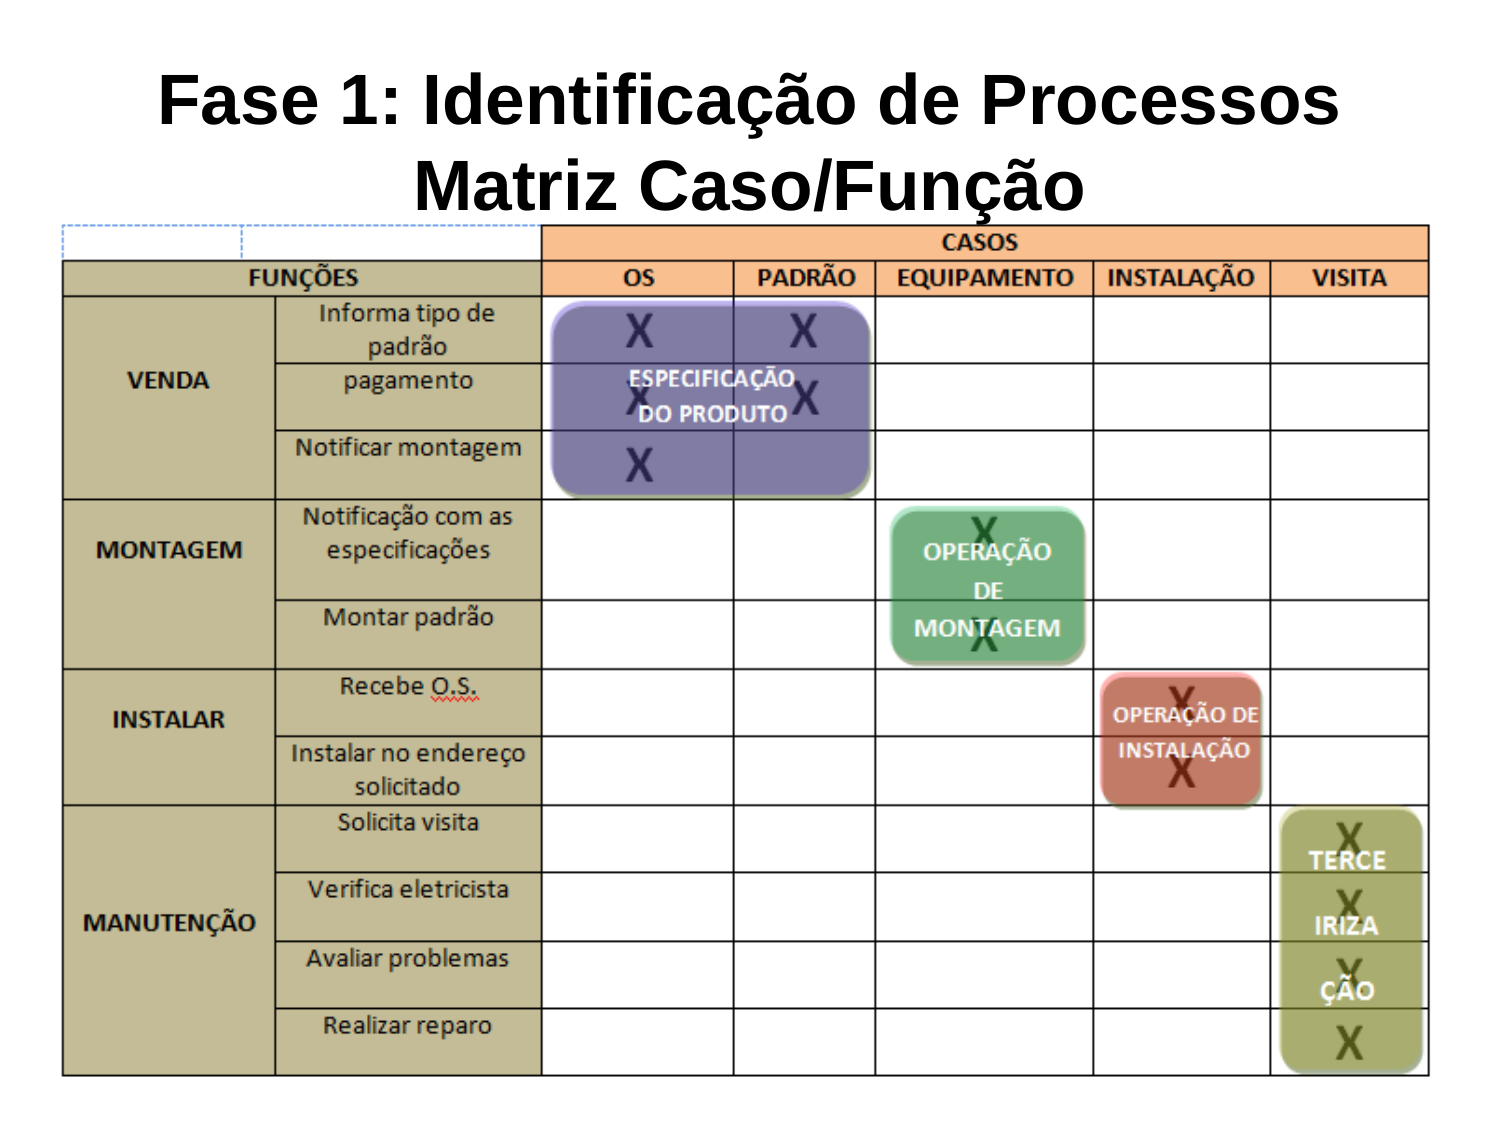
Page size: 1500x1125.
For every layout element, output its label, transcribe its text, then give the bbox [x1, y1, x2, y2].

picture [52, 219, 1445, 1090]
title Fase 1: Identificação de Processos Matriz Caso/Função [75, 45, 1425, 218]
